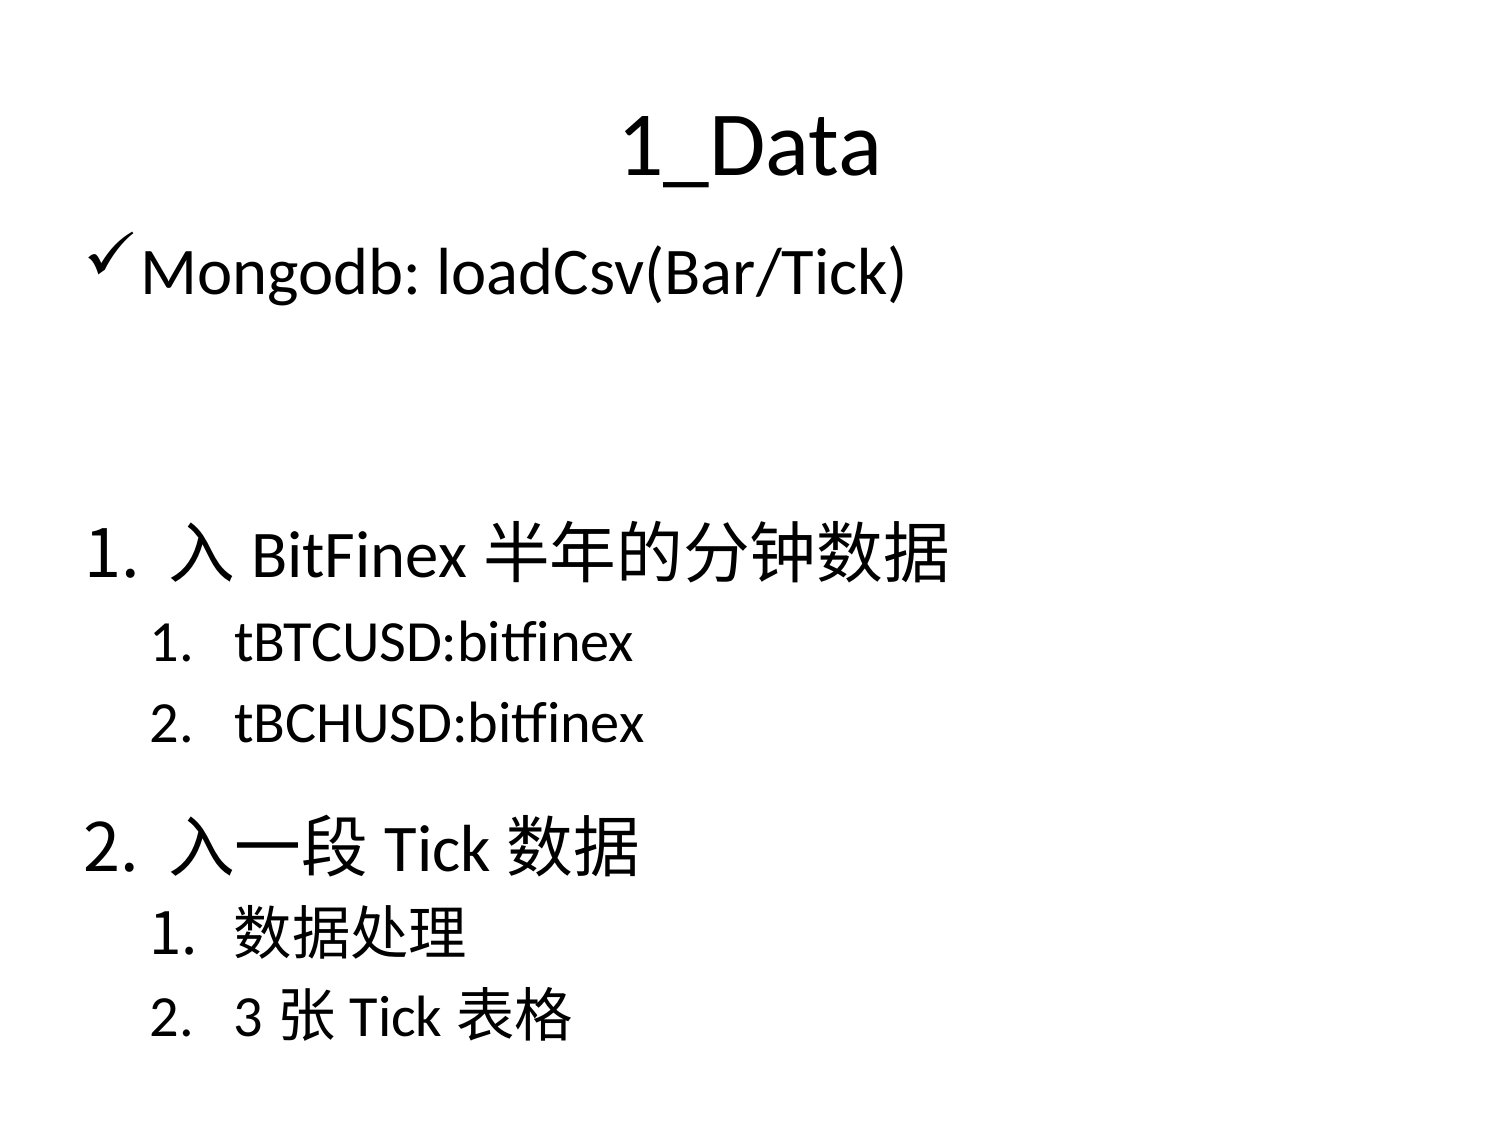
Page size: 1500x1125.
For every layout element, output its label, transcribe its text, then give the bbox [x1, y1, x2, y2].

list 入BitFinex半年的分钟数据 tBTCUSD:bitfinex tBCHUSD:bitfinex [69, 503, 1420, 799]
text_box 入一段Tick数据 数据处理 3张Tick表格 [69, 797, 1419, 1093]
text_box Mongodb: loadCsv(Bar/Tick) [69, 219, 1419, 327]
title 1_Data [75, 45, 1425, 233]
